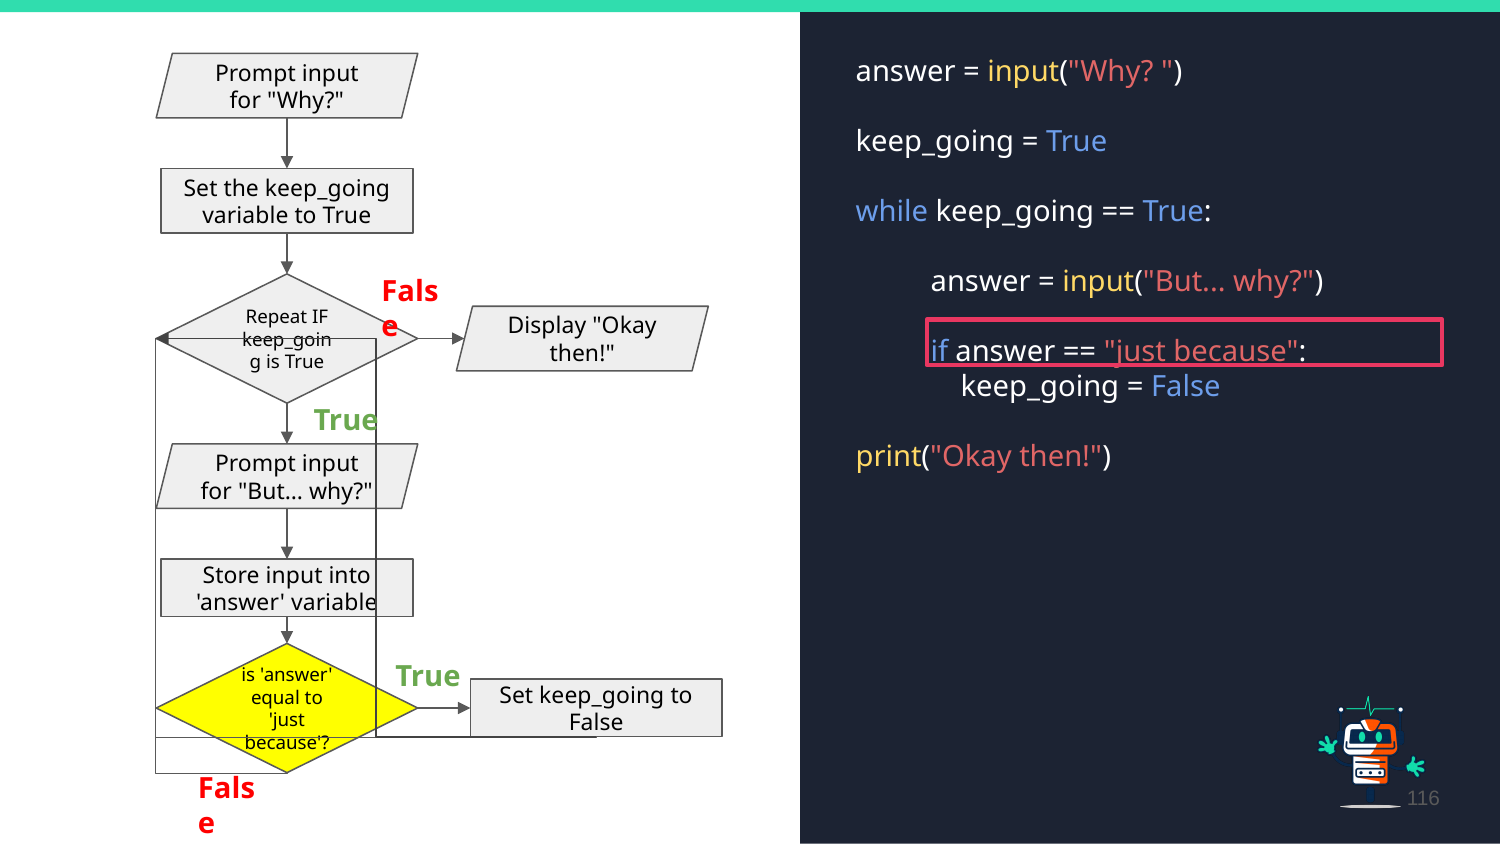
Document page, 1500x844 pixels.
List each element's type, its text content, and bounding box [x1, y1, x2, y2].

text_box Display "Okay then!" [471, 306, 709, 371]
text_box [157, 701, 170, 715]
text_box Set the keep_going variable to True [161, 168, 413, 234]
text_box Set keep_going to False [581, 679, 723, 737]
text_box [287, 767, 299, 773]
picture [1309, 687, 1435, 812]
text_box Repeat IF keep_going is True [203, 275, 366, 315]
text_box answer = input("Why? ") keep_going = True while keep_going == True: answer = input("But... why?") if answer == "just because": keep_going = False print("Okay then!") [840, 37, 1455, 765]
slide_number 116 [1364, 764, 1455, 830]
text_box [176, 317, 576, 759]
text_box False [366, 257, 471, 315]
text_box [800, 12, 1500, 844]
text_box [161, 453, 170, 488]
text_box Prompt input for "Why?" [156, 53, 418, 118]
text_box False [182, 767, 287, 812]
text_box [926, 319, 1443, 365]
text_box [4, 489, 171, 622]
